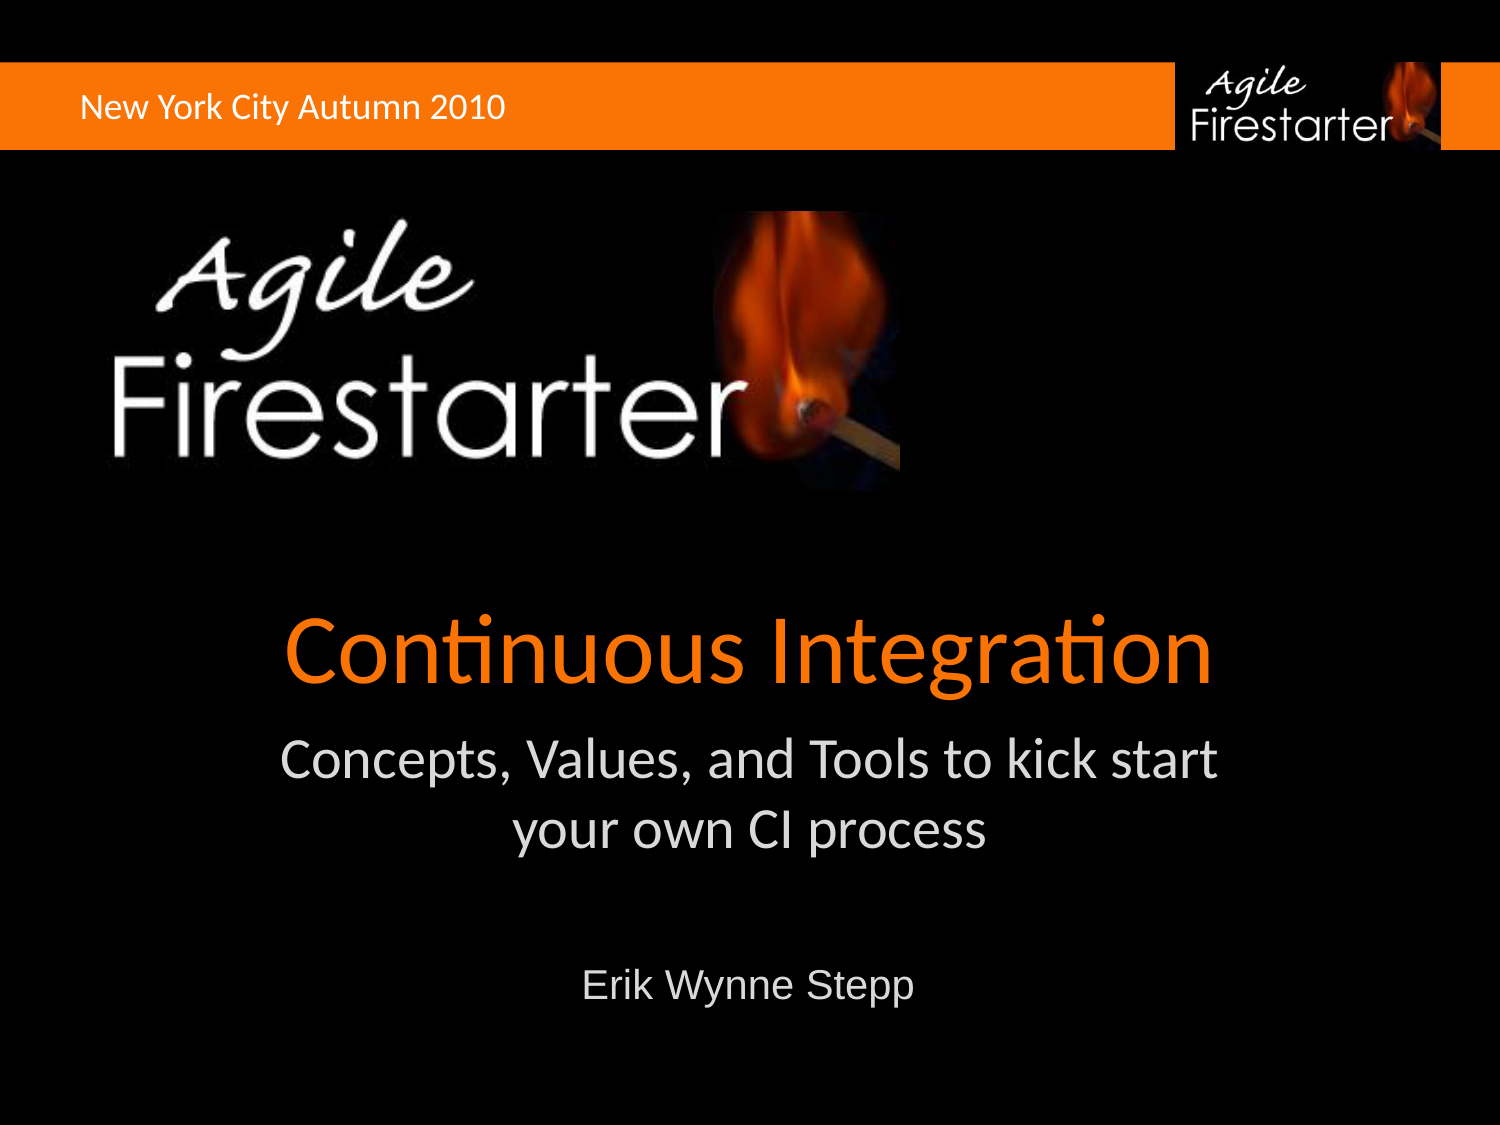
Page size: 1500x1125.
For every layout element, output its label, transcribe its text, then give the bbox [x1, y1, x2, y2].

picture [61, 211, 900, 491]
picture [1175, 62, 1441, 151]
subtitle Concepts, Values, and Tools to kick start your own CI process [225, 712, 1275, 875]
title Continuous Integration [112, 575, 1388, 713]
text_box Erik Wynne Stepp [223, 949, 1274, 1088]
